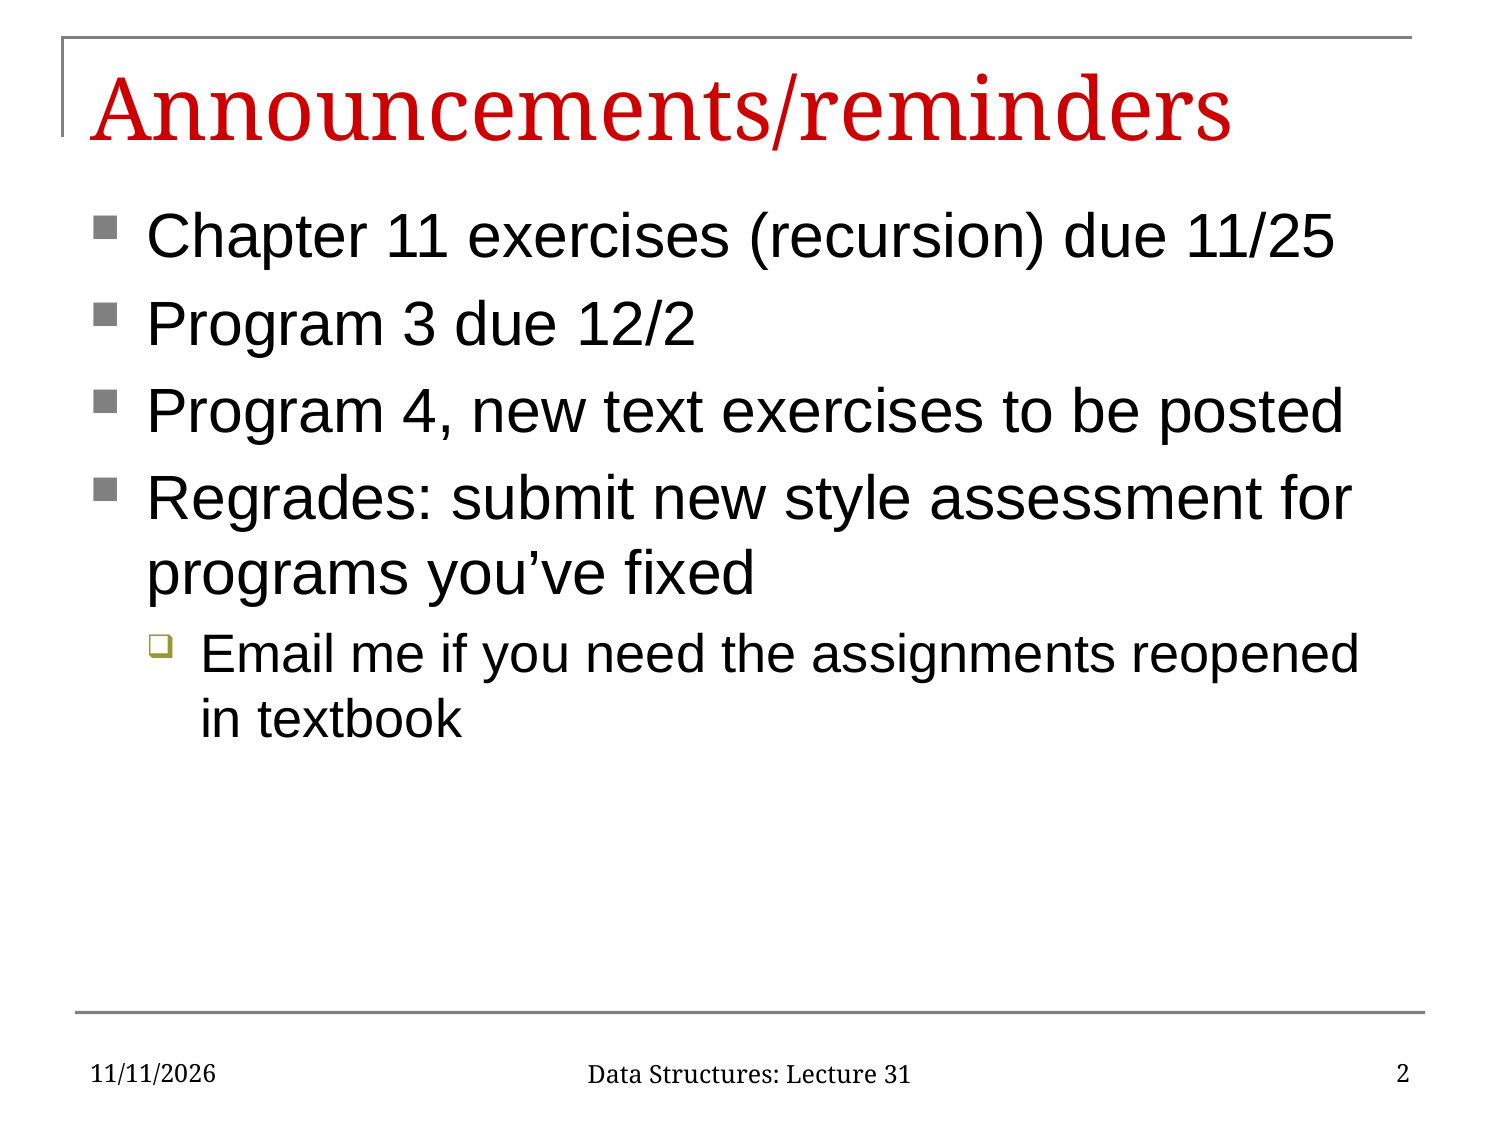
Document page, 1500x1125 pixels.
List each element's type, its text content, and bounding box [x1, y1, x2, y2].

slide_number 2 [1074, 1023, 1426, 1100]
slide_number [74, 1023, 426, 1100]
footer Data Structures: Lecture 31 [512, 1024, 988, 1101]
list Chapter 11 exercises (recursion) due 11/25 Program 3 due 12/2 Program 4, new text exercises to be posted Regrades: submit new style assessment for programs you’ve fixed Email me if you need the assignments reopened in textbook [75, 187, 1425, 1006]
title Announcements/reminders [75, 45, 1425, 163]
